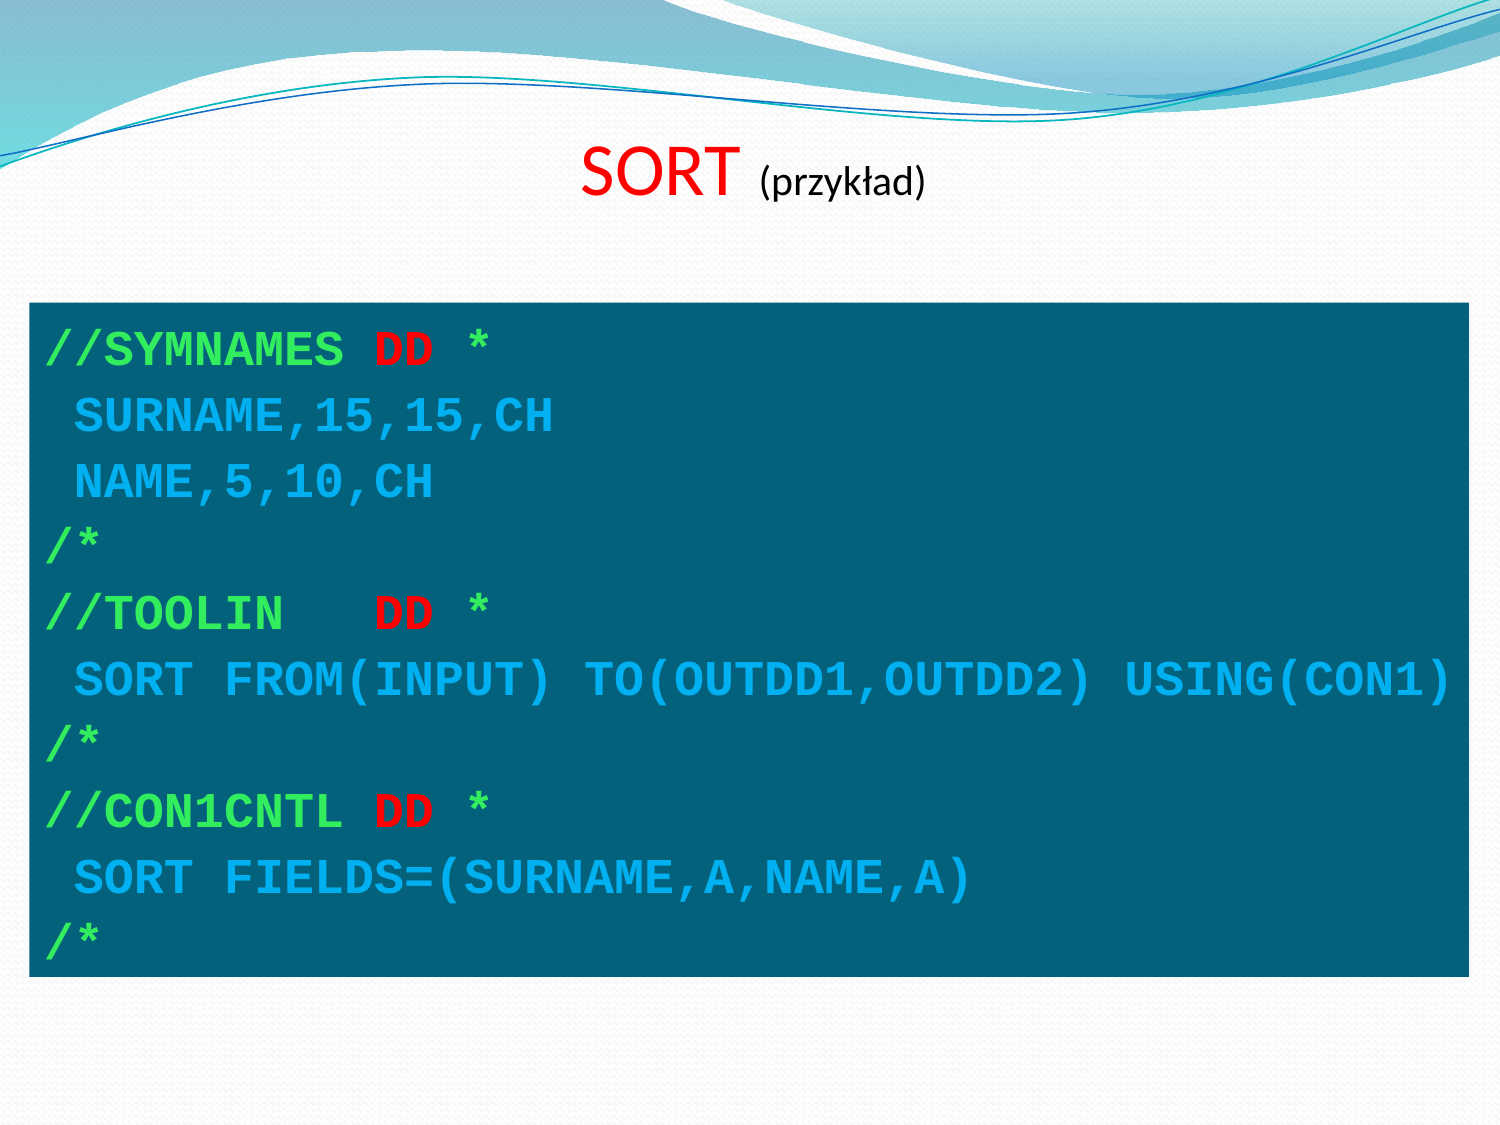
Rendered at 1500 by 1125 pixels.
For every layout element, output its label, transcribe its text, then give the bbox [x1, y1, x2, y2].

text_box //SYMNAMES DD * SURNAME,15,15,CH NAME,5,10,CH /* //TOOLIN DD * SORT FROM(INPUT) TO(OUTDD1,OUTDD2) USING(CON1) /* //CON1CNTL DD * SORT FIELDS=(SURNAME,A,NAME,A) /* [29, 302, 1469, 977]
title SORT (przykład) [70, 115, 1438, 211]
